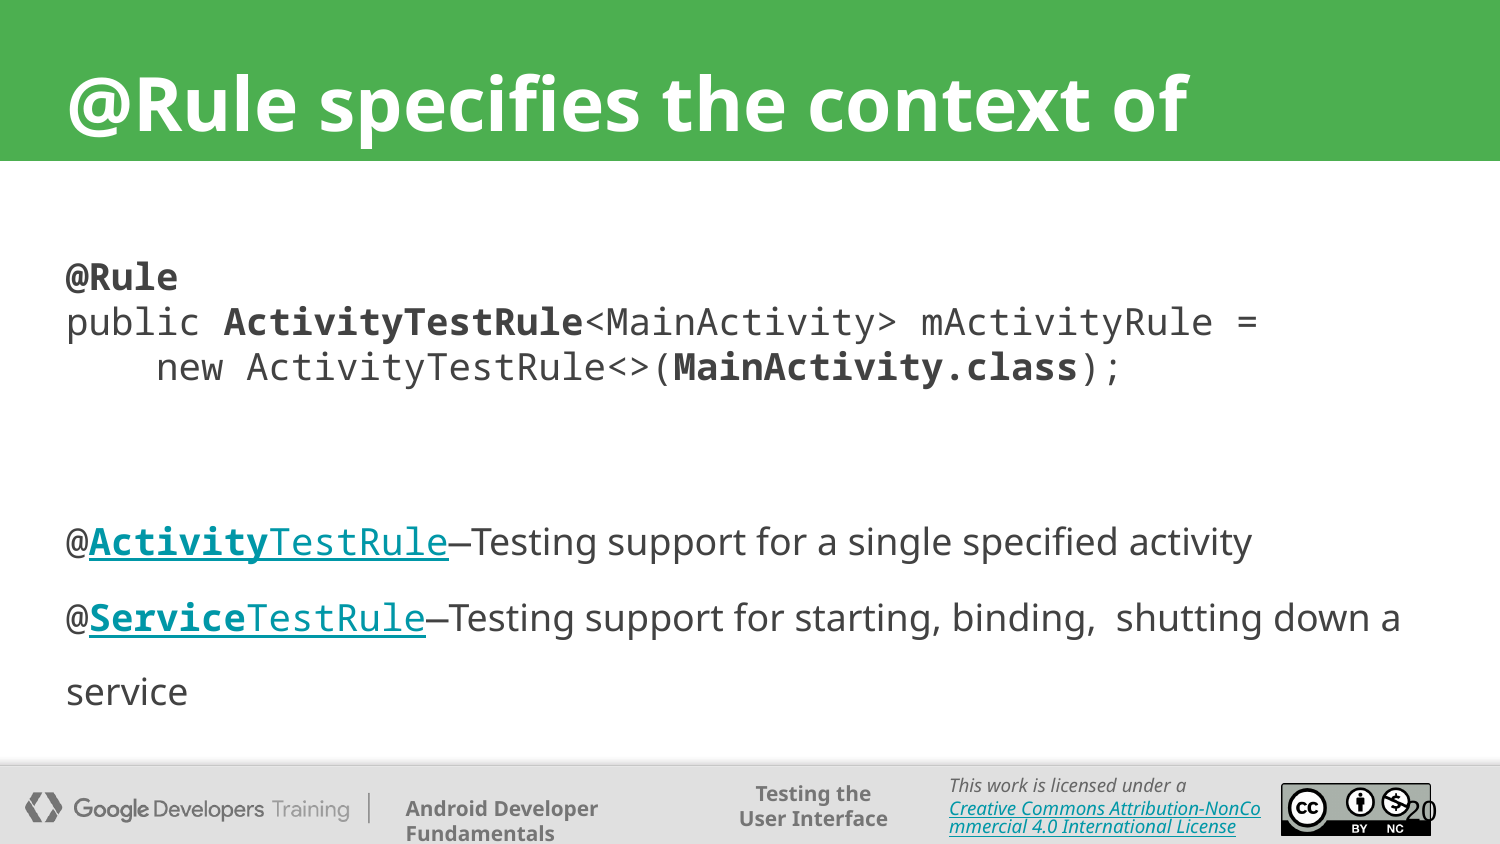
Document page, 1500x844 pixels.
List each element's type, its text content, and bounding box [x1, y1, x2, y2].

title @Rule specifies the context of testing [51, 28, 1472, 122]
slide_number ‹#› [1389, 777, 1480, 842]
list @Rule public ActivityTestRule<MainActivity> mActivityRule = new ActivityTestRule<>(MainActivity.class); @ActivityTestRule—Testing support for a single specified activity @ServiceTestRule—Testing support for starting, binding, shutting down a service [51, 167, 1449, 756]
picture [0, 161, 1500, 844]
